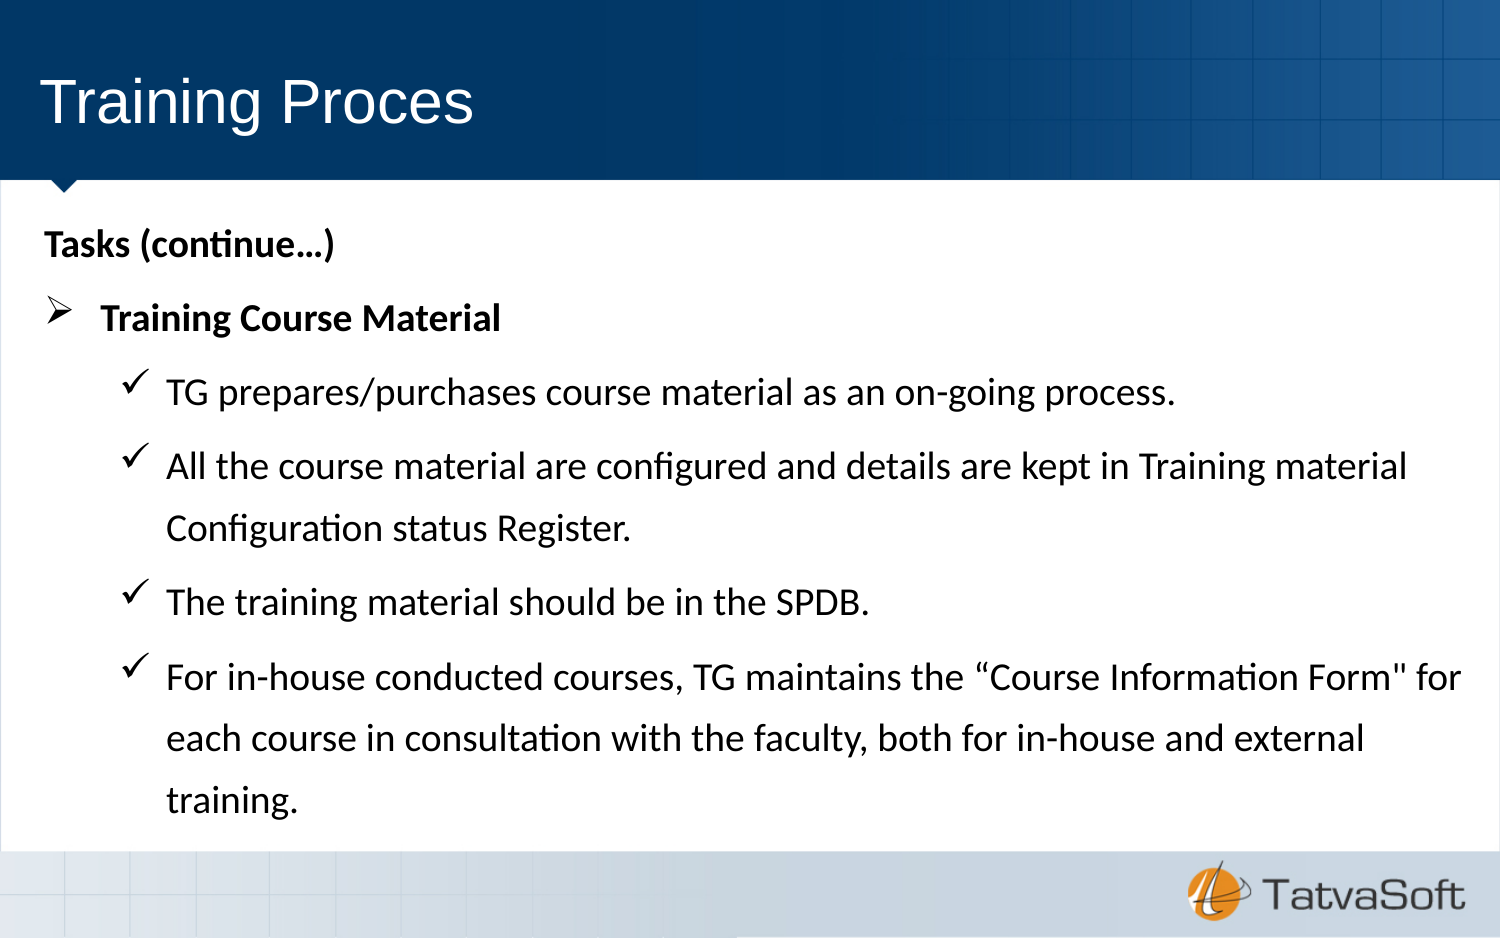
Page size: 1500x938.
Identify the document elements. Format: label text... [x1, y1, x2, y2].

title Training Proces [24, 20, 1376, 178]
picture [0, 0, 1500, 938]
text_box Tasks (continue…) Training Course Material TG prepares/purchases course material as an on-going process. All the course material are configured and details are kept in Training material Configuration status Register. The training material should be in the SPDB. For in-house conducted courses, TG maintains the “Course Information Form" for each course in consultation with the faculty, both for in-house and external training. [24, 195, 1500, 902]
